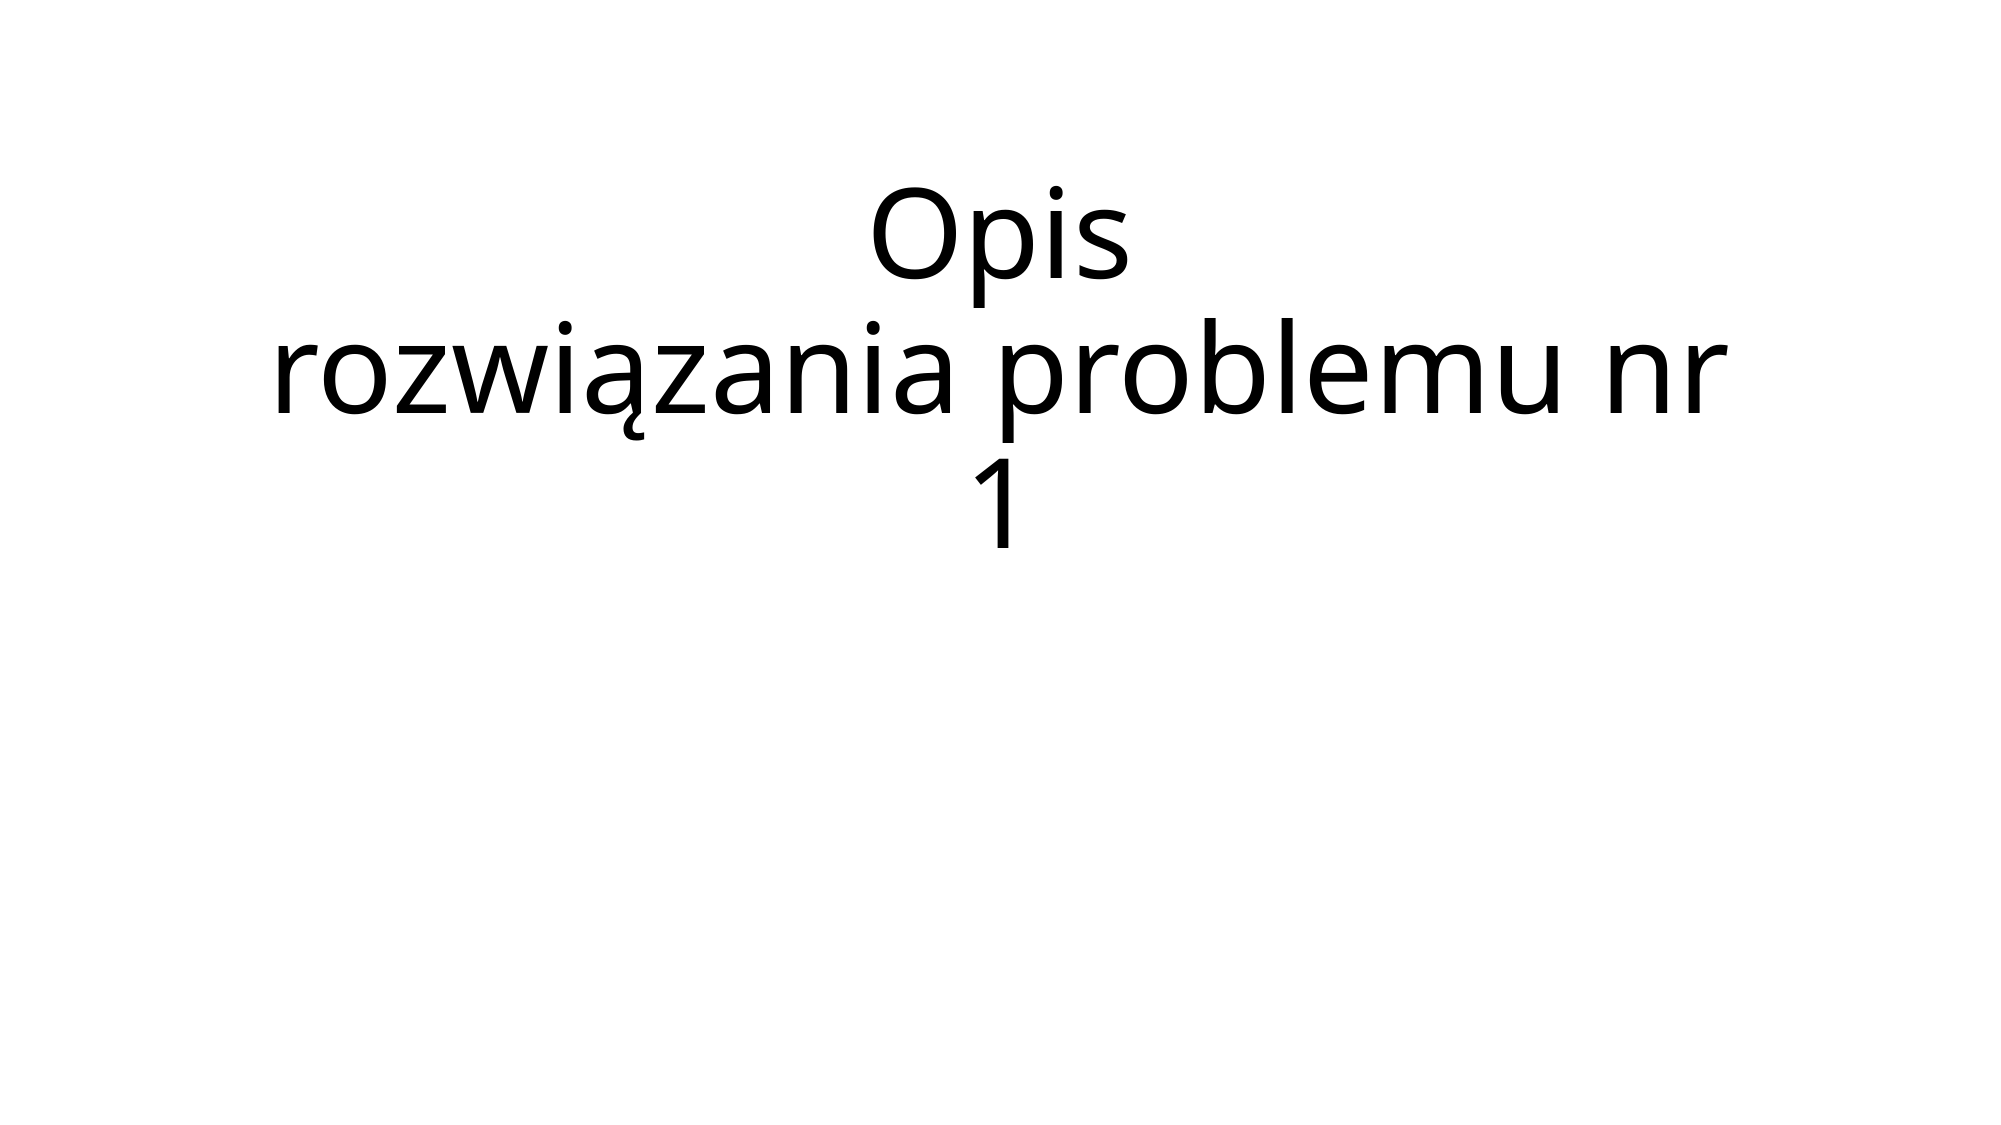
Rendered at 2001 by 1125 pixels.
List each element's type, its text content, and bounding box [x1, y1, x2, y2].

title Opis rozwiązania problemu nr 1 [249, 184, 1750, 576]
